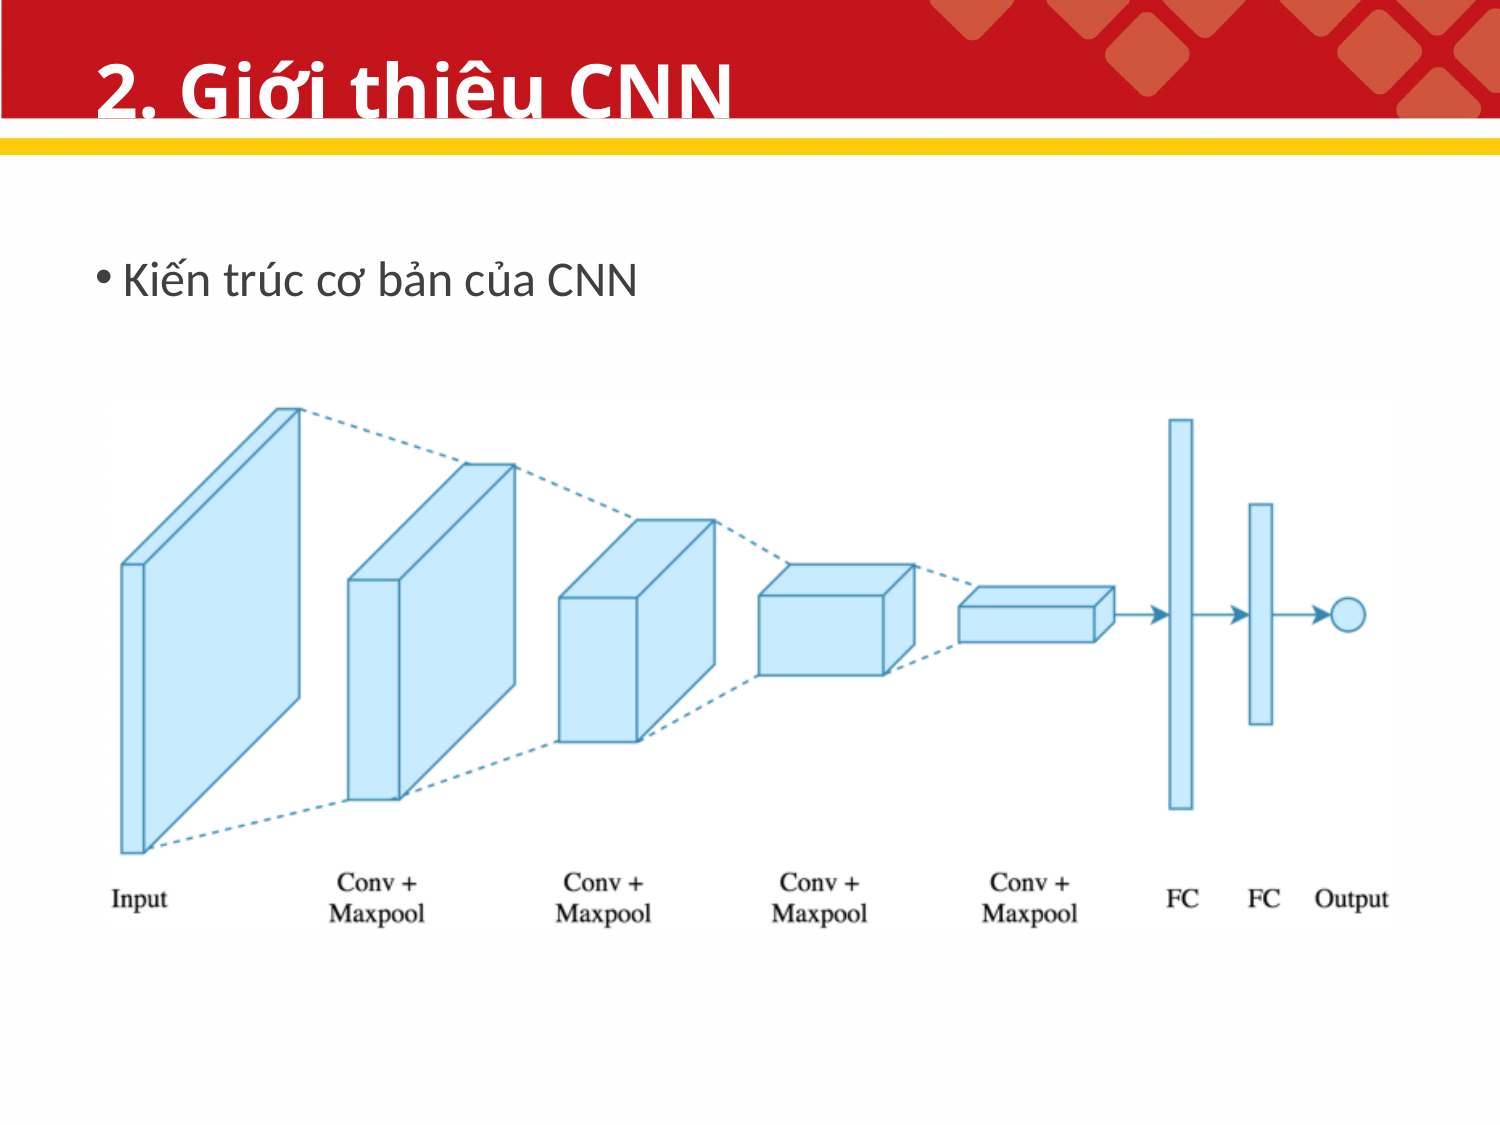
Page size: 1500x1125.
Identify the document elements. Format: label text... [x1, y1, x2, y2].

title 2. Giới thiệu CNN [80, 0, 1397, 204]
list Kiến trúc cơ bản của CNN [80, 220, 1397, 1025]
picture [0, 0, 1500, 1125]
